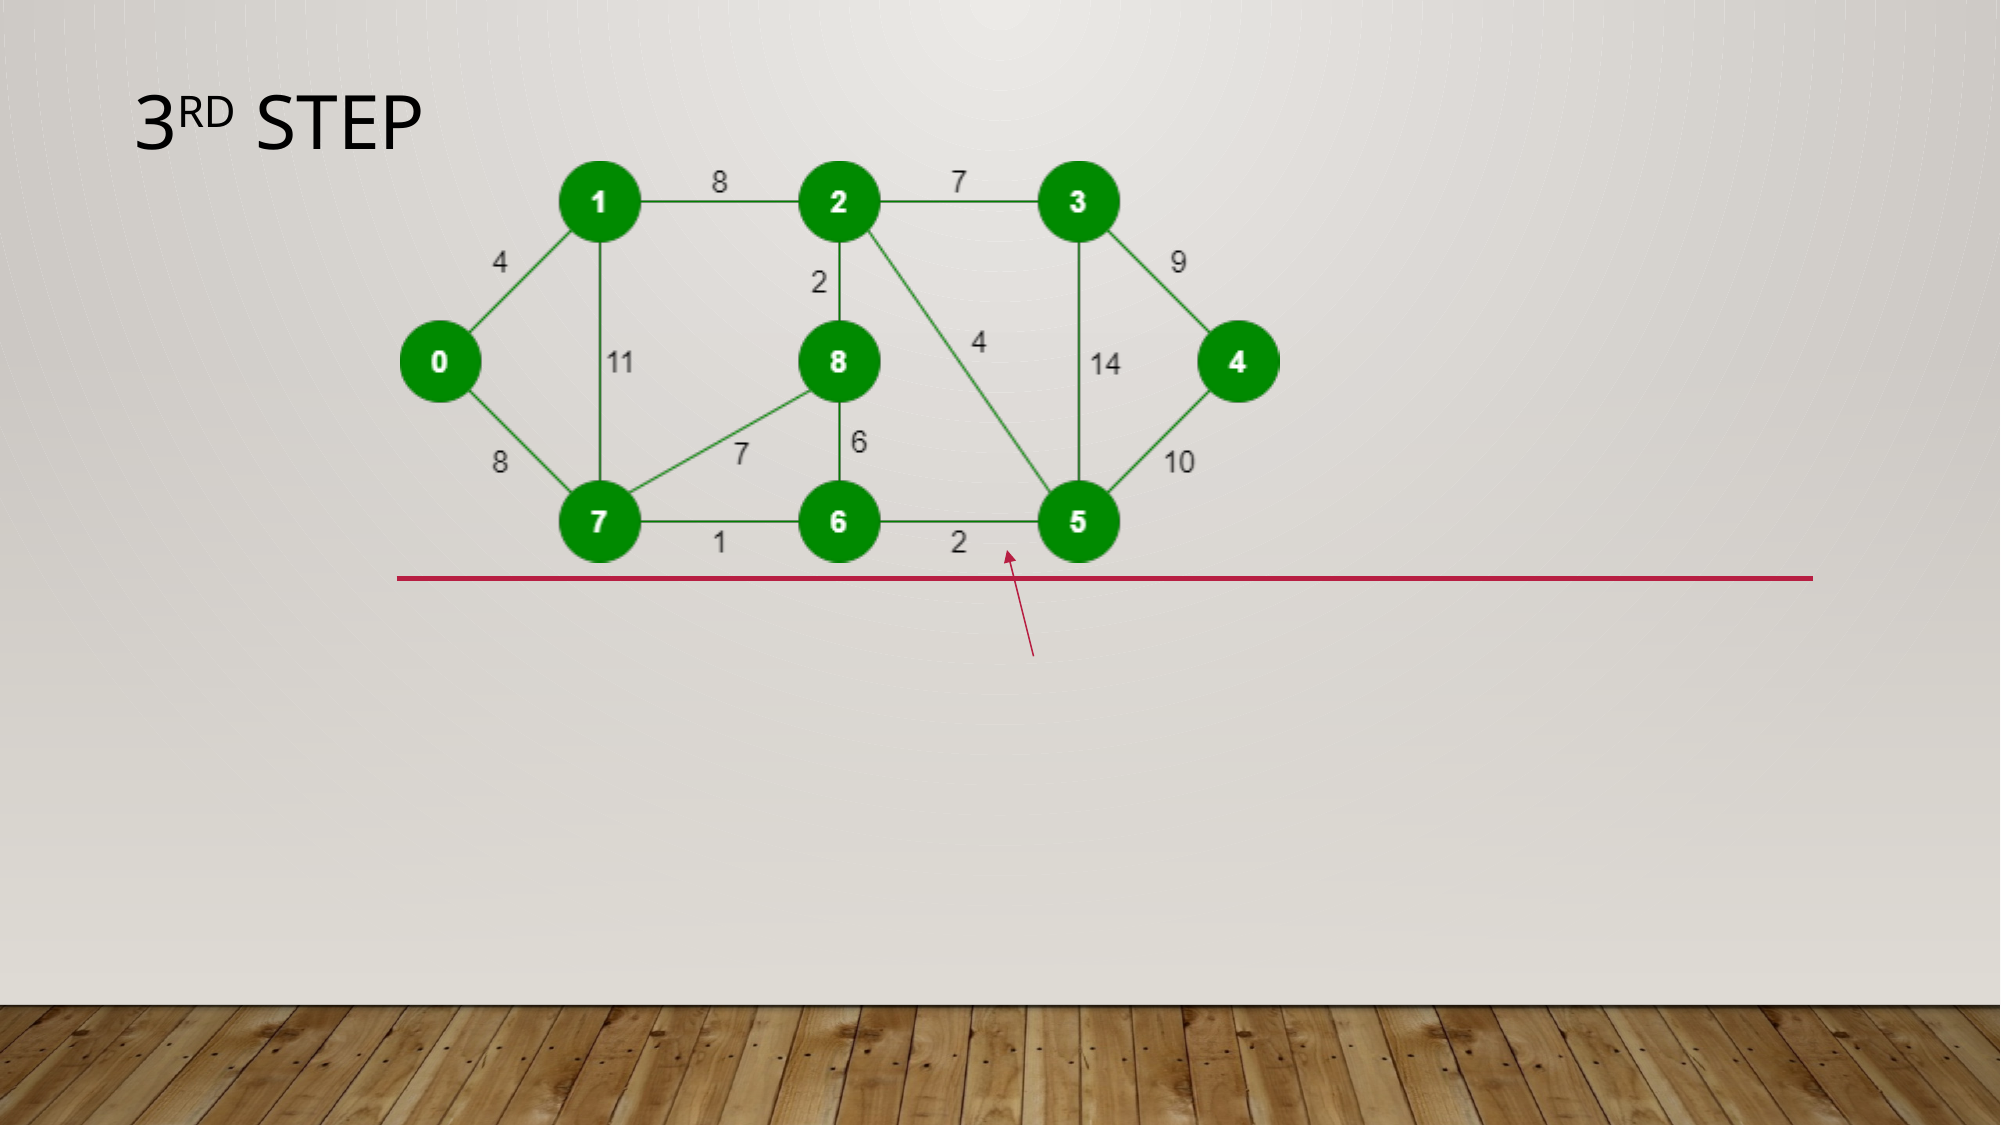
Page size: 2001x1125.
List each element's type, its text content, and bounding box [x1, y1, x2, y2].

picture [0, 1005, 2000, 1125]
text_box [1006, 549, 1034, 657]
picture [400, 161, 1280, 563]
text_box 3RD STEP [99, 67, 644, 172]
